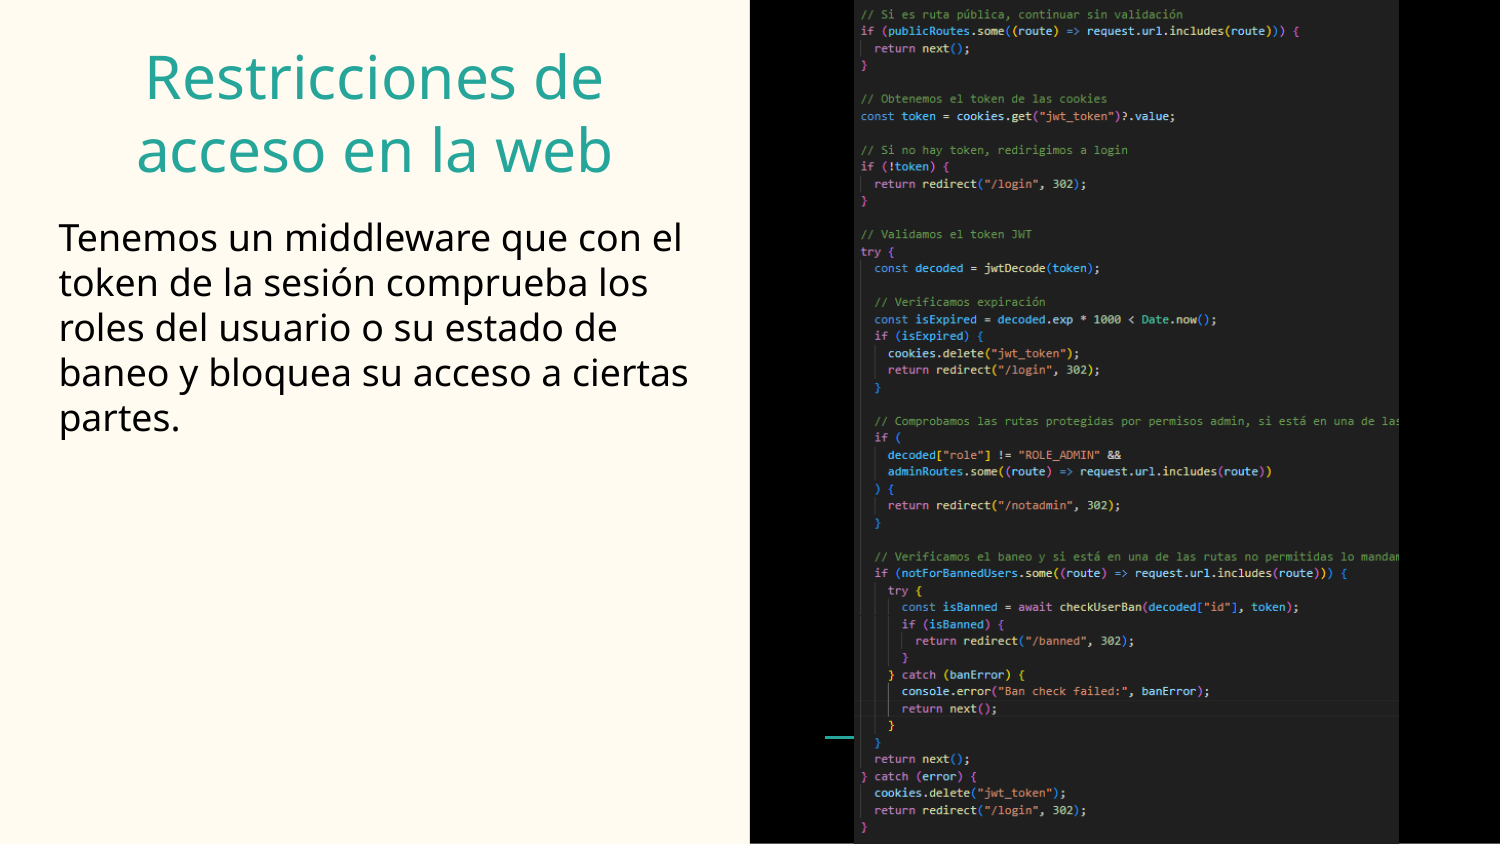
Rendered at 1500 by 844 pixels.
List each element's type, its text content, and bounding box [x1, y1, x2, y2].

subtitle Tenemos un middleware que con el token de la sesión comprueba los roles del usuario o su estado de baneo y bloquea su acceso a ciertas partes. [43, 199, 708, 422]
title Restricciones de acceso en la web [43, 25, 708, 199]
picture [854, 0, 1400, 844]
